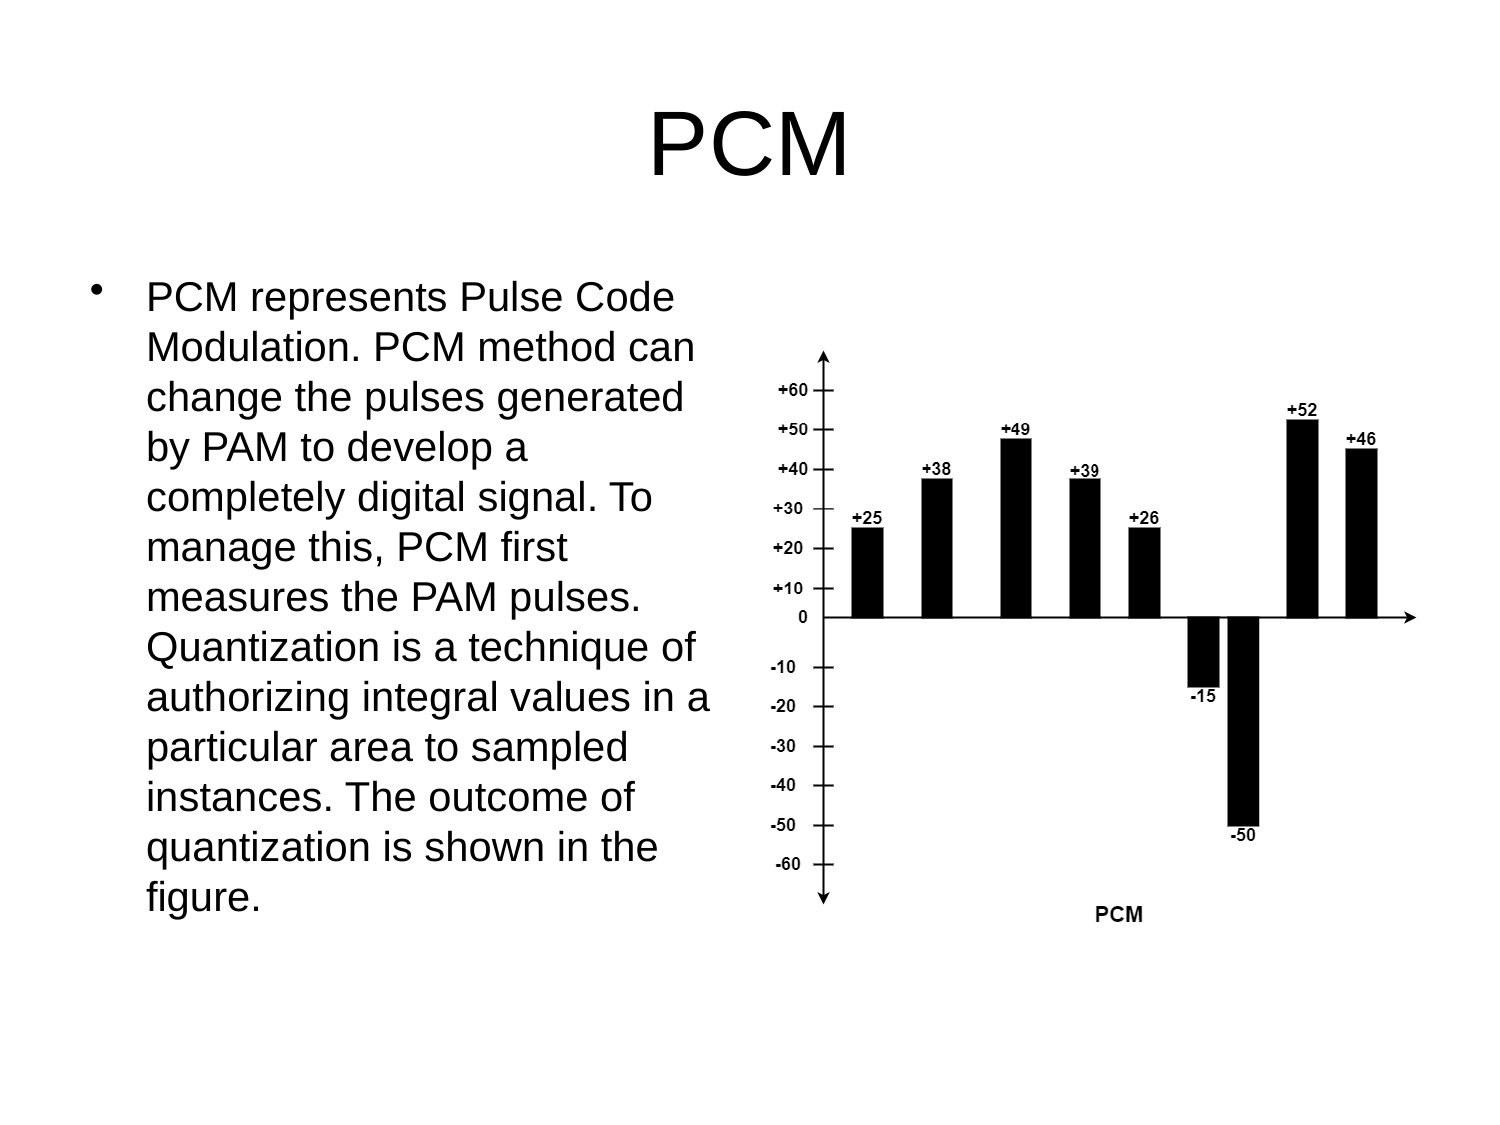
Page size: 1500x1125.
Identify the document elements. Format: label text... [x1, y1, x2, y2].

list PCM represents Pulse Code Modulation. PCM method can change the pulses generated by PAM to develop a completely digital signal. To manage this, PCM first measures the PAM pulses. Quantization is a technique of authorizing integral values in a particular area to sampled instances. The outcome of quantization is shown in the figure. [74, 262, 737, 1006]
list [763, 341, 1425, 926]
title PCM [74, 44, 1426, 233]
